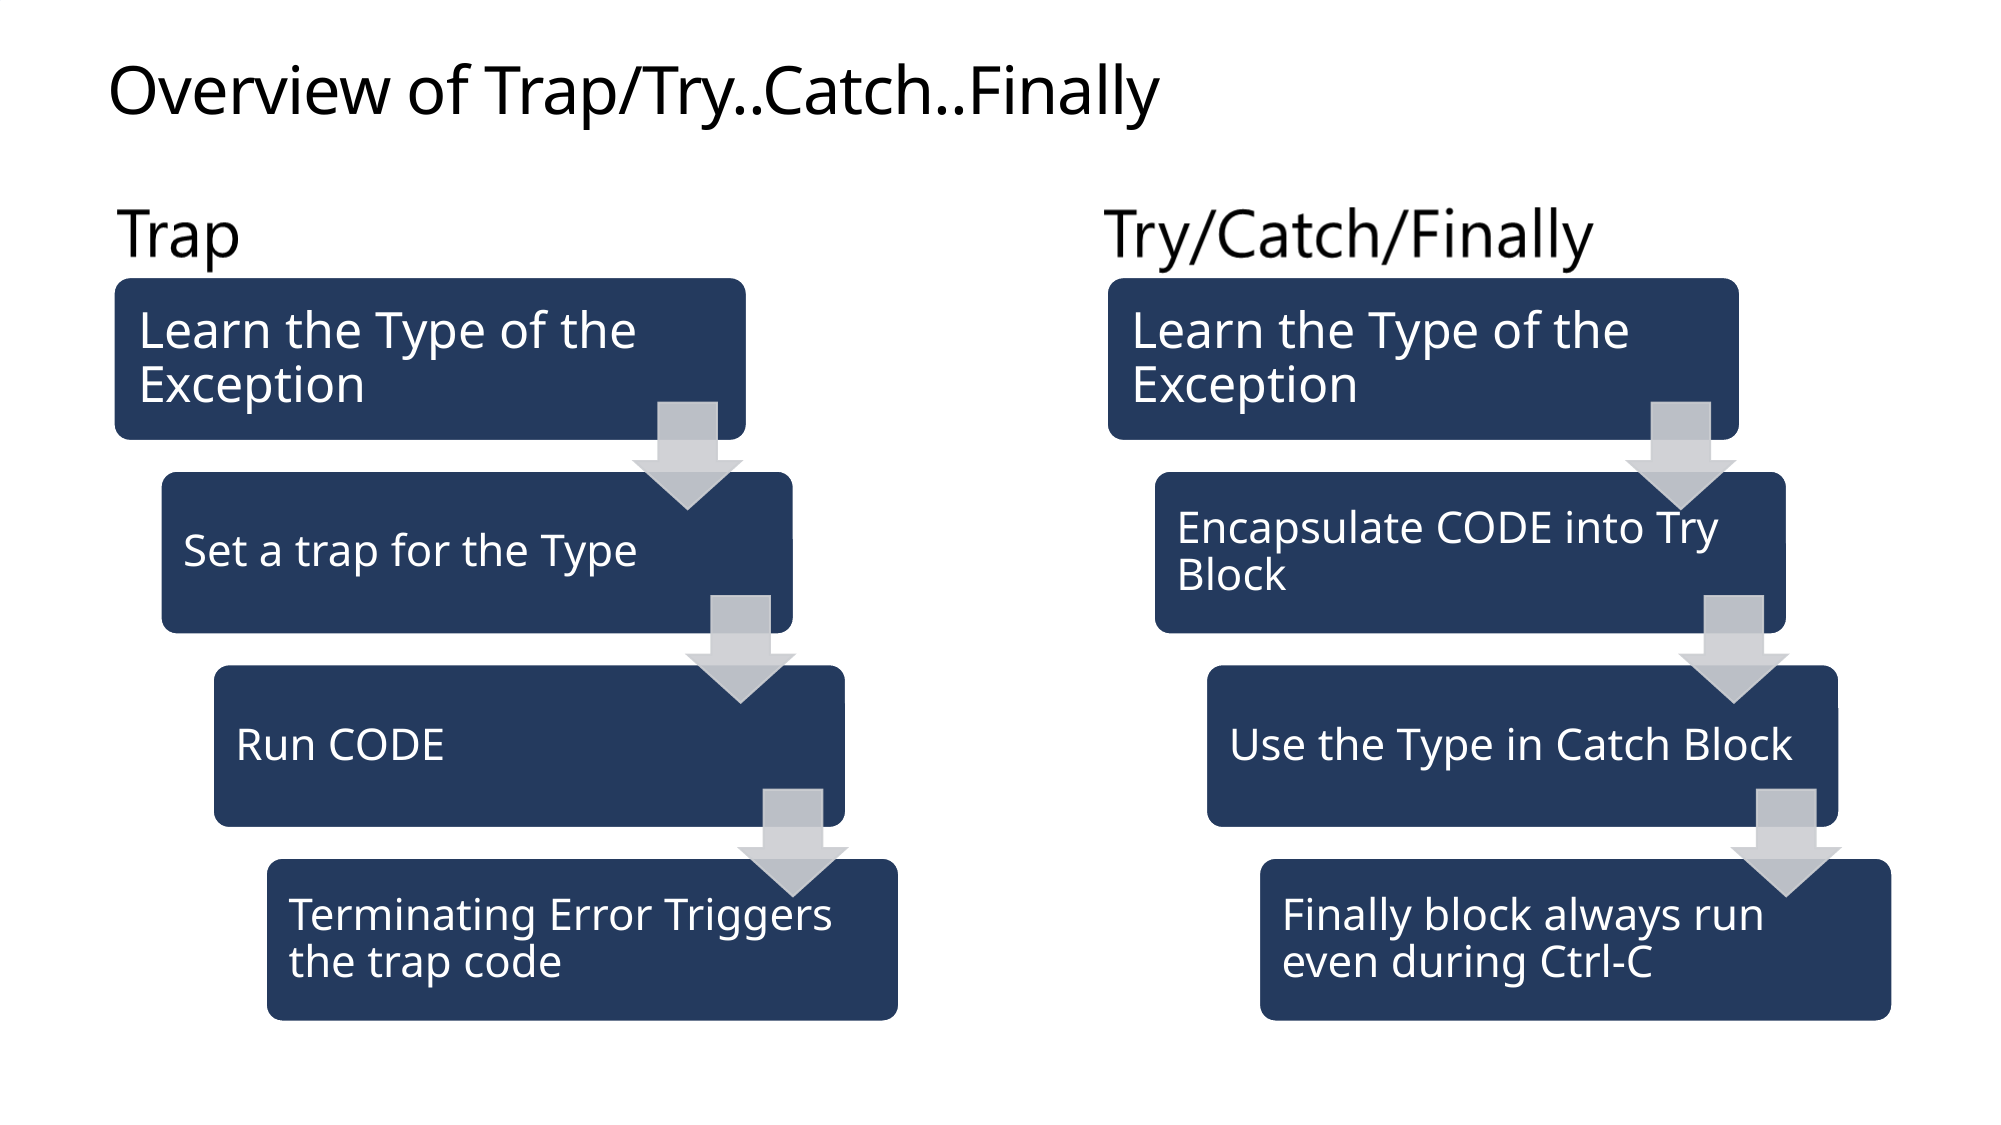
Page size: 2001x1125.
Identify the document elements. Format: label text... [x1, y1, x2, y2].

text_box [107, 277, 900, 1022]
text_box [1100, 277, 1893, 1022]
title Overview of Trap/Try..Catch..Finally [107, 52, 1893, 129]
picture [74, 157, 350, 313]
picture [1062, 157, 1634, 313]
